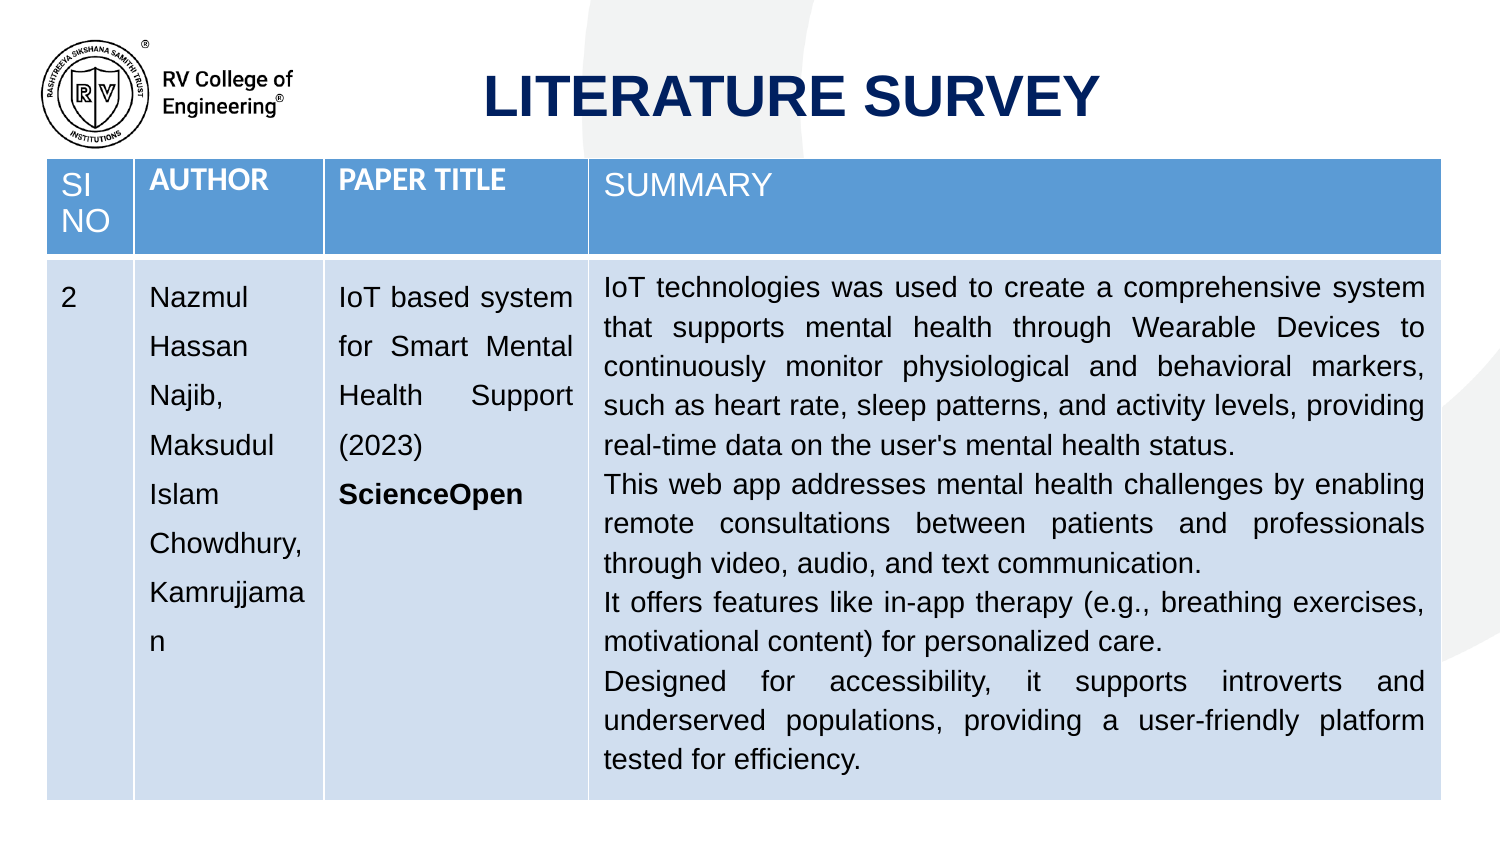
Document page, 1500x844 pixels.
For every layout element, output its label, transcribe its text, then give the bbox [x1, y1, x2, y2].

table_cell IoT based system for Smart Mental Health Support (2023) ScienceOpen [325, 260, 588, 800]
table_header PAPER TITLE [325, 159, 588, 254]
table_cell IoT technologies was used to create a comprehensive system that supports mental health through Wearable Devices to continuously monitor physiological and behavioral markers, such as heart rate, sleep patterns, and activity levels, providing real-time data on the user's mental health status. This web app addresses mental health challenges by enabling remote consultations between patients and professionals through video, audio, and text communication. It offers features like in-app therapy (e.g., breathing exercises, motivational content) for personalized care. Designed for accessibility, it supports introverts and underserved populations, providing a user-friendly platform tested for efficiency. [589, 260, 1441, 800]
text_box LITERATURE SURVEY [306, 42, 1435, 128]
picture [0, 0, 1500, 844]
table_cell Nazmul Hassan Najib, Maksudul Islam Chowdhury, Kamrujjaman [135, 260, 323, 800]
text_box [58, 115, 1442, 158]
table_header SUMMARY [589, 159, 1441, 254]
table_header AUTHOR [135, 159, 323, 254]
table_cell 2 [47, 260, 133, 800]
table_header SI NO [47, 159, 133, 254]
